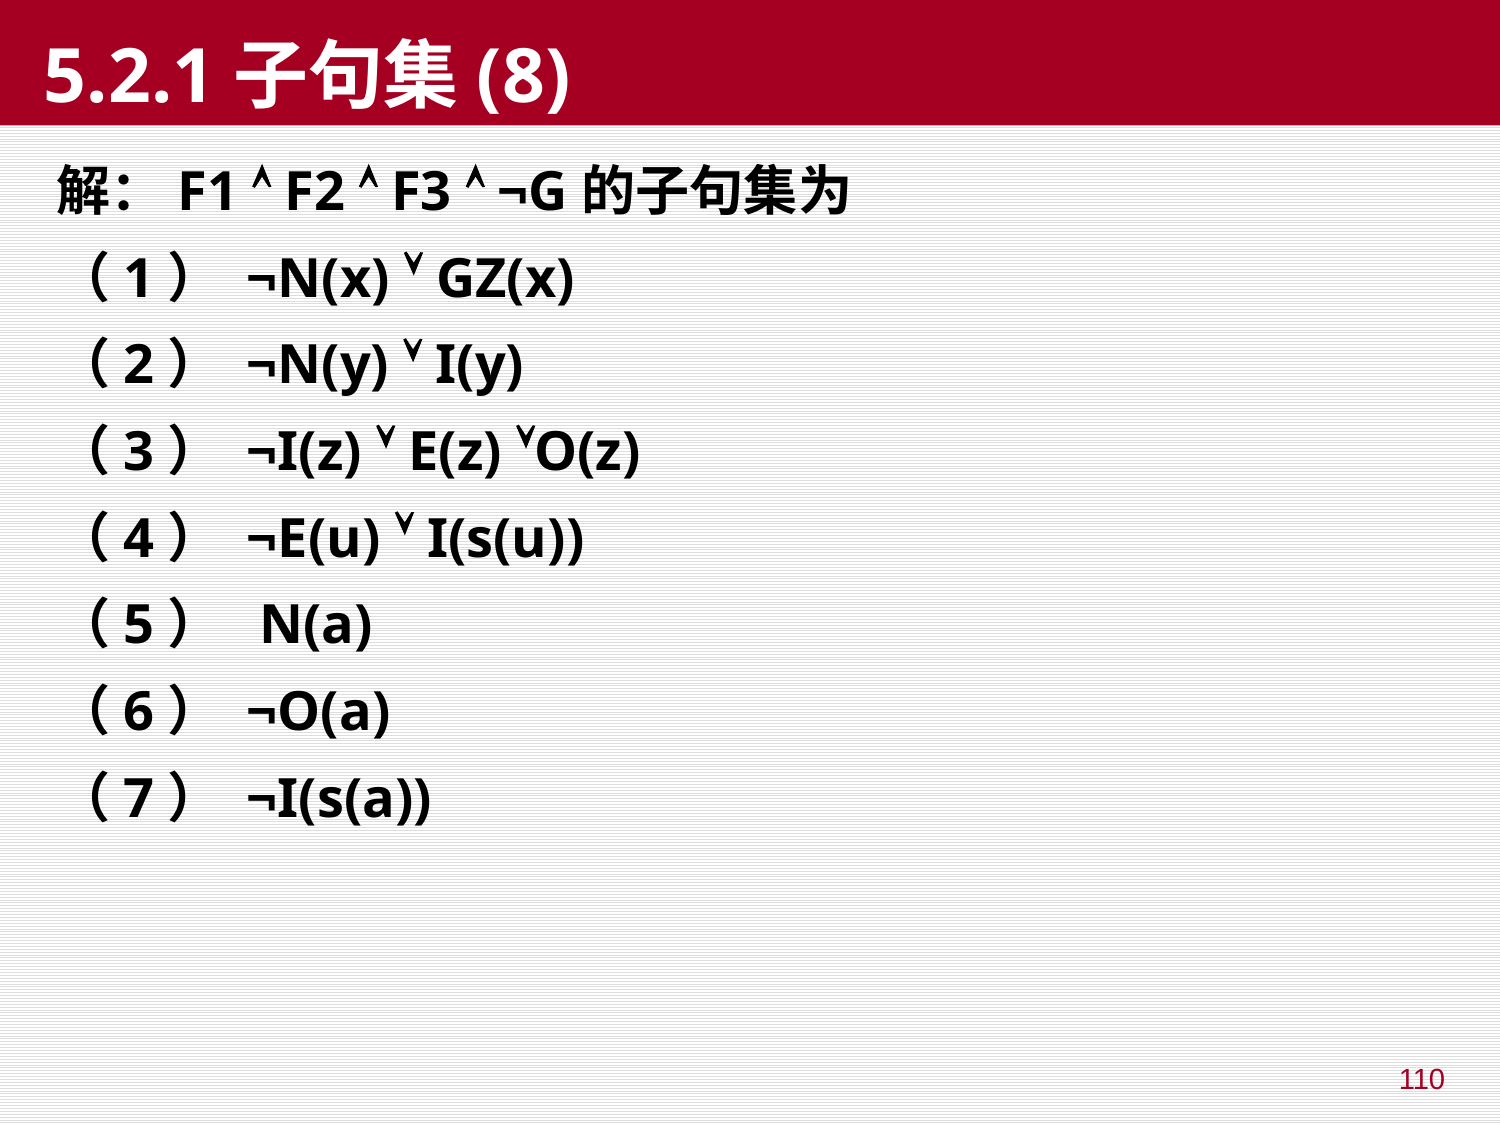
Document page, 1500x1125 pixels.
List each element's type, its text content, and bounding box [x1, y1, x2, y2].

list 解：F1  F2  F3  ¬G的子句集为 （1） ¬N(x)  GZ(x) （2） ¬N(y)  I(y) （3） ¬I(z)  E(z) O(z) （4） ¬E(u)  I(s(u)) （5） N(a) （6） ¬O(a) （7） ¬I(s(a)) [41, 148, 1459, 1035]
slide_number 110 [1110, 1052, 1461, 1125]
title 5.2.1子句集(8) [0, 0, 1500, 126]
